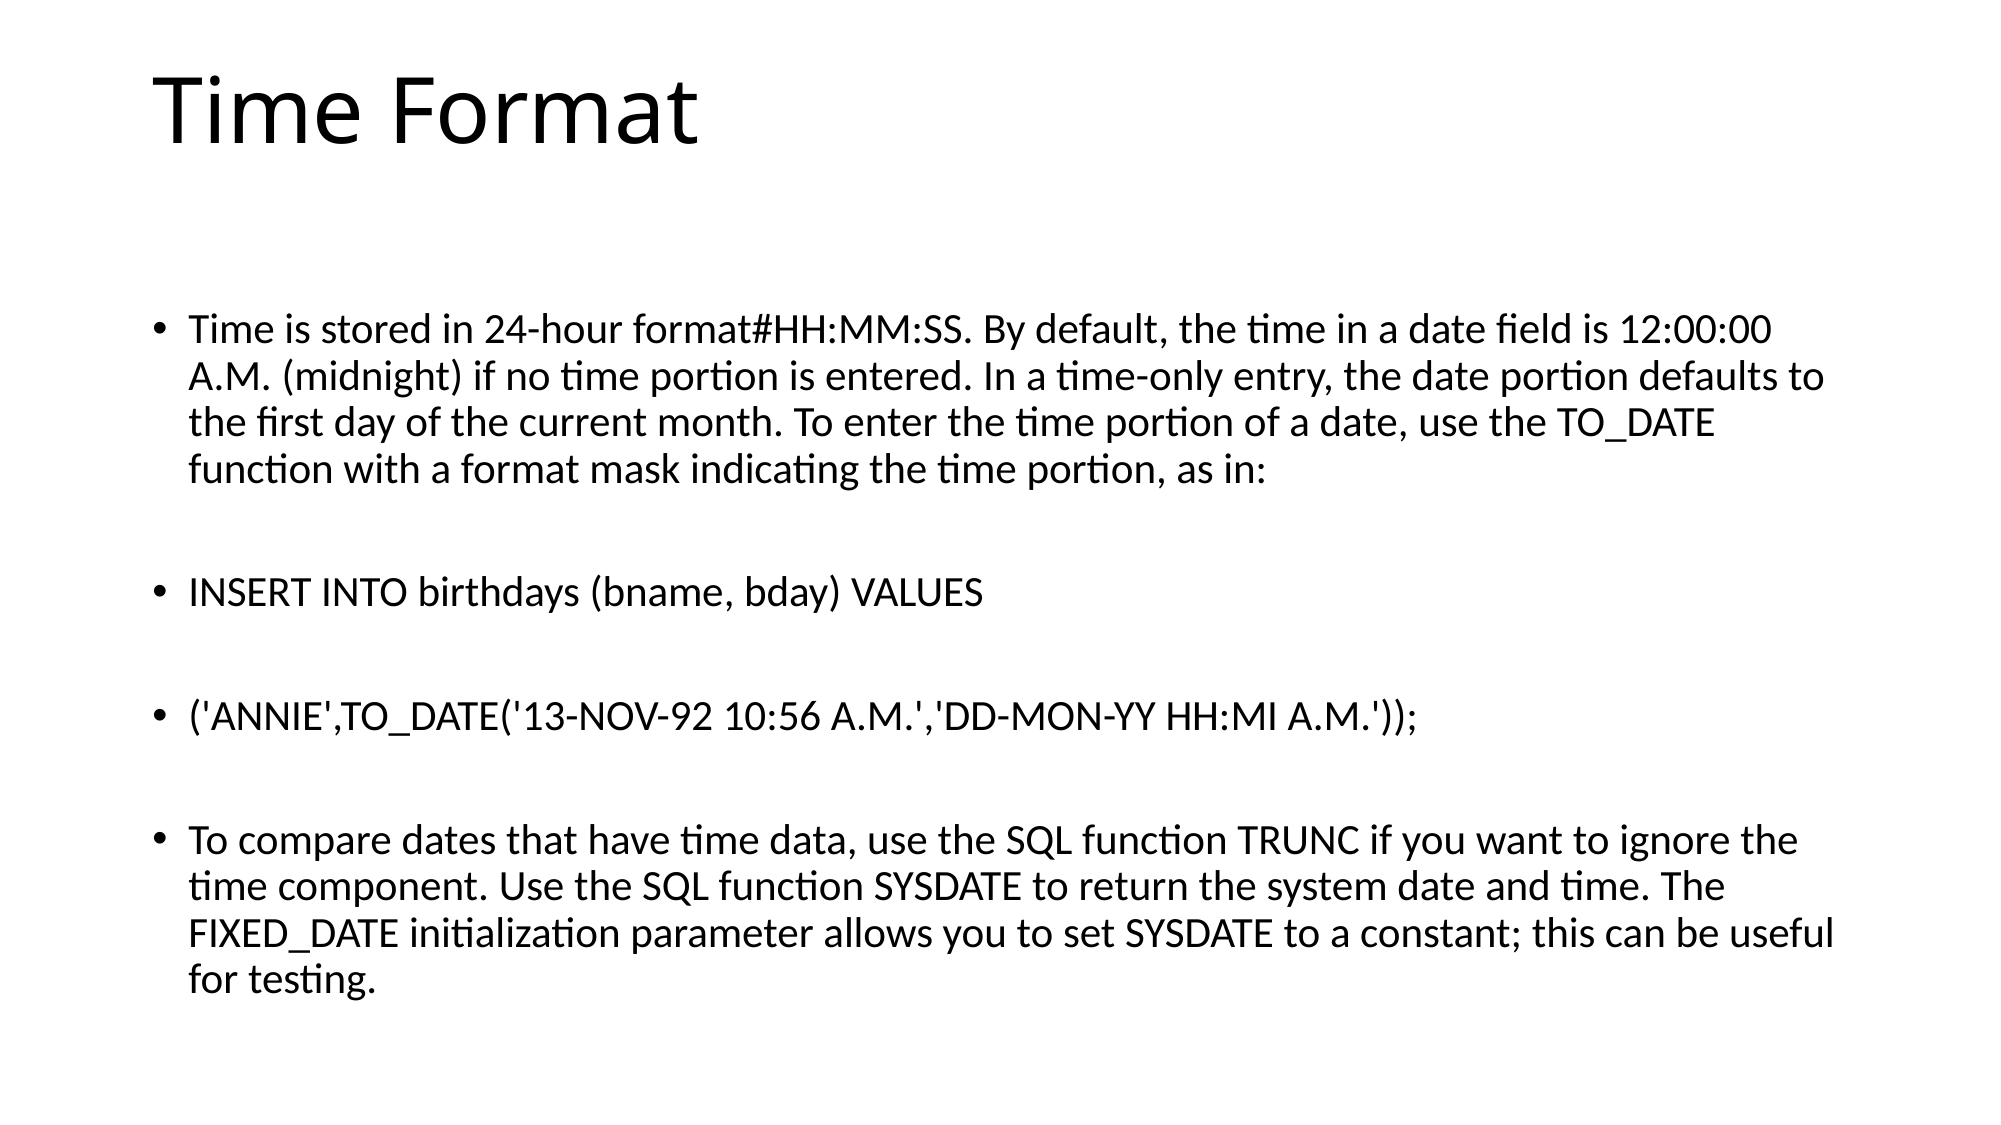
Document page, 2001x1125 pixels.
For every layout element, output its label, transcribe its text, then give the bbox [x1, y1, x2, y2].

title Time Format [137, 59, 1863, 278]
list Time is stored in 24-hour format#HH:MM:SS. By default, the time in a date field is 12:00:00 A.M. (midnight) if no time portion is entered. In a time-only entry, the date portion defaults to the first day of the current month. To enter the time portion of a date, use the TO_DATE function with a format mask indicating the time portion, as in: INSERT INTO birthdays (bname, bday) VALUES ('ANNIE',TO_DATE('13-NOV-92 10:56 A.M.','DD-MON-YY HH:MI A.M.')); To compare dates that have time data, use the SQL function TRUNC if you want to ignore the time component. Use the SQL function SYSDATE to return the system date and time. The FIXED_DATE initialization parameter allows you to set SYSDATE to a constant; this can be useful for testing. [137, 299, 1863, 1014]
